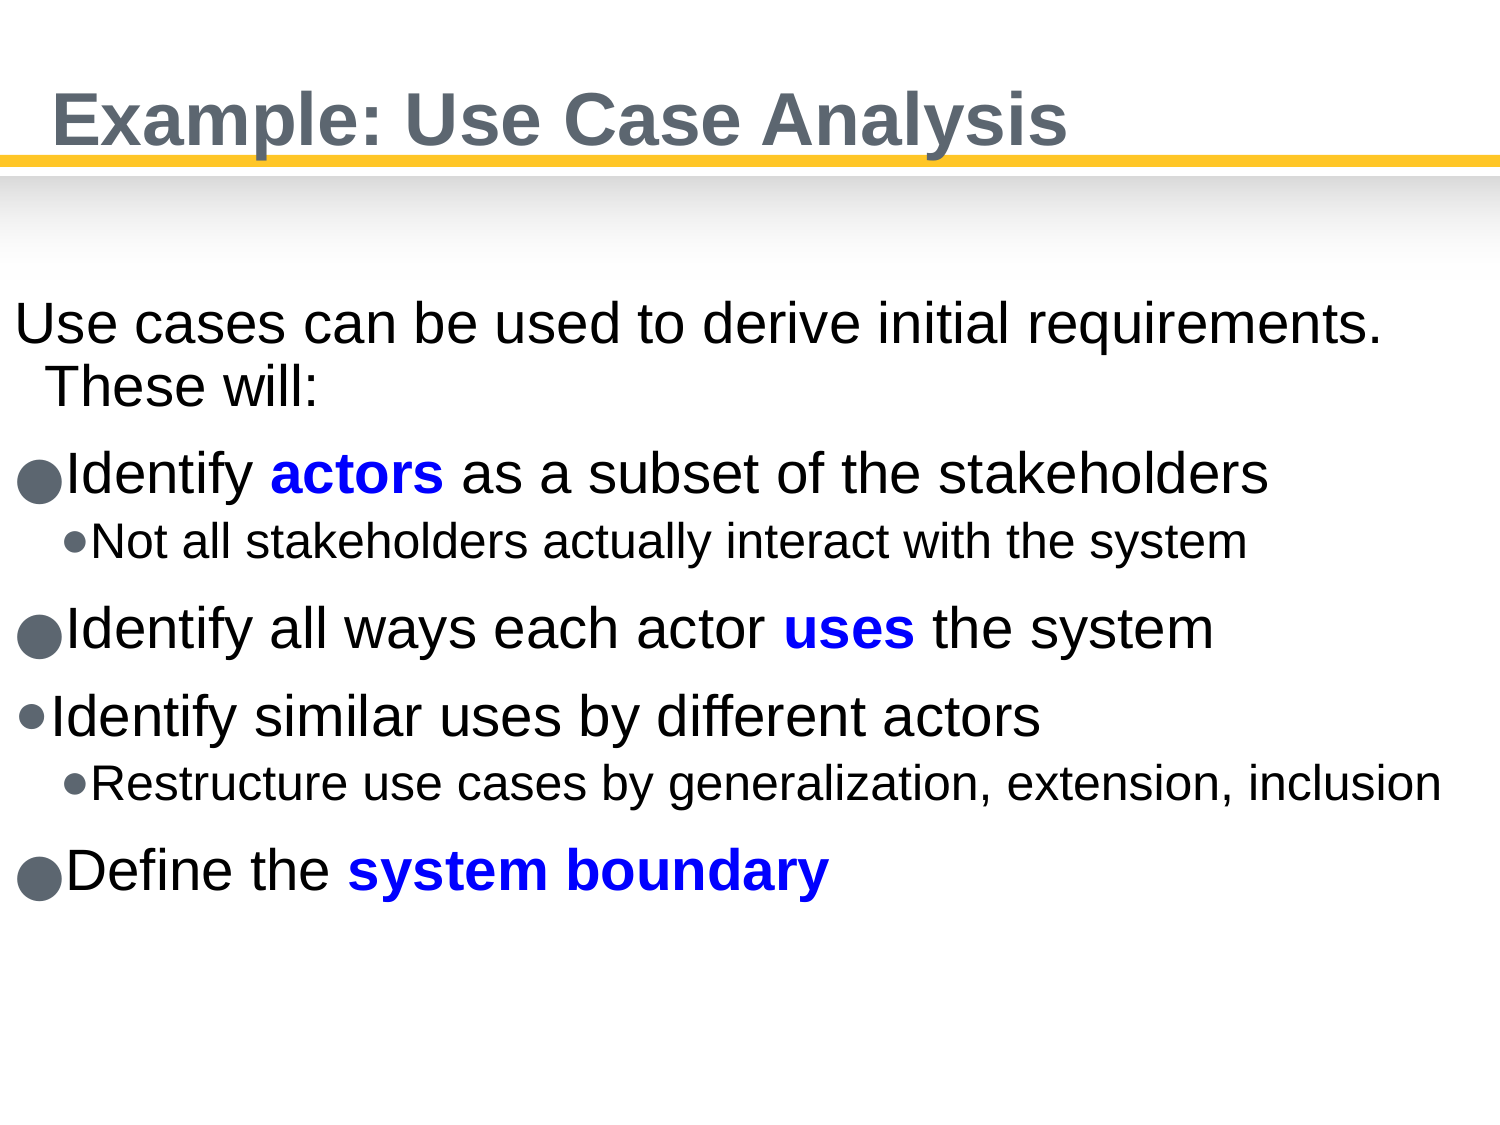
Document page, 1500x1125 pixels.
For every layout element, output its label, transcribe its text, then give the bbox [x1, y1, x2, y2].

title Example: Use Case Analysis [35, 44, 1465, 198]
text_box Use cases can be used to derive initial requirements. These will: Identify actors as a subset of the stakeholders Not all stakeholders actually interact with the system Identify all ways each actor uses the system Identify similar uses by different actors Restructure use cases by generalization, extension, inclusion Define the system boundary [0, 285, 1497, 1125]
